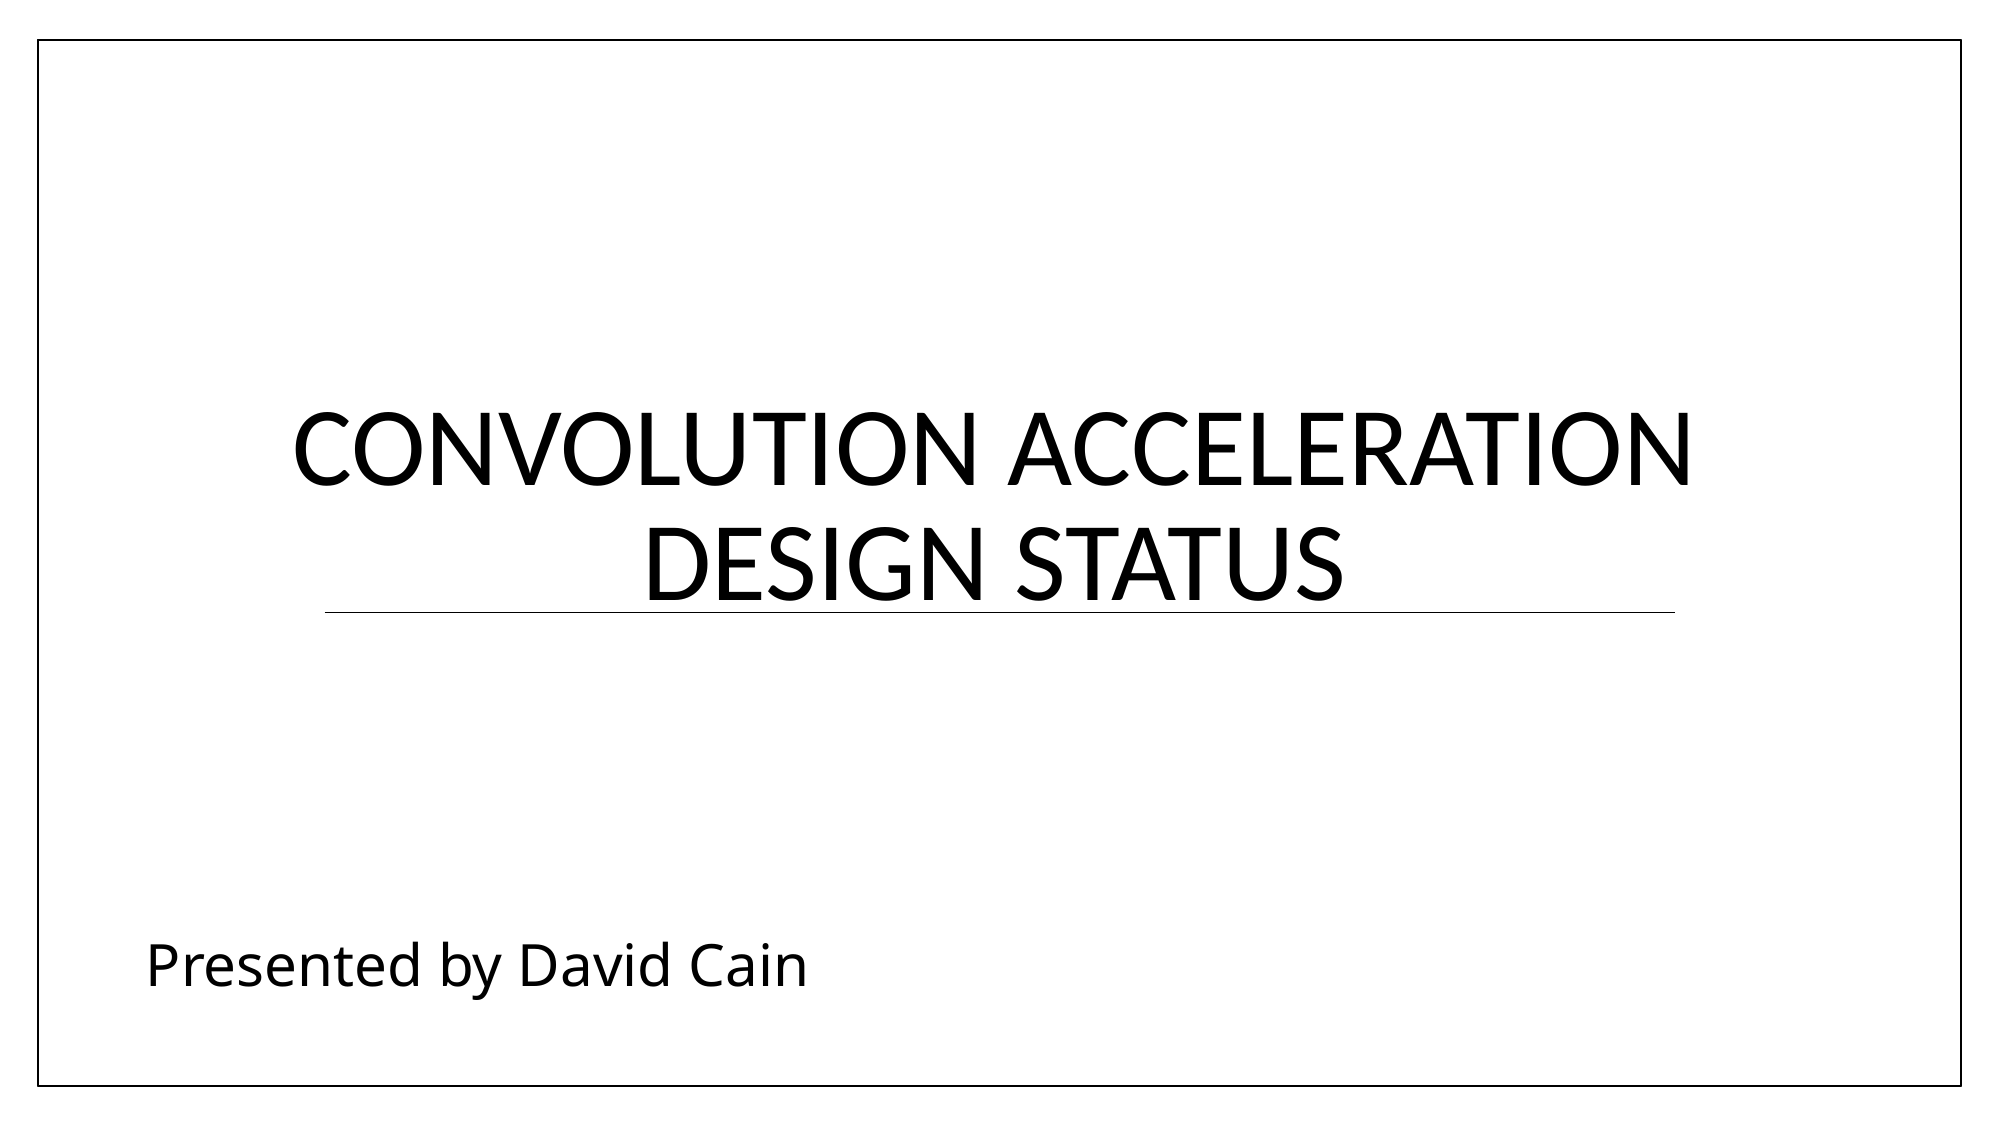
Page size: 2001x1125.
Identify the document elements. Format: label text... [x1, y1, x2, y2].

title Convolution Acceleration Design Status [31, 114, 1959, 632]
subtitle Presented by David Cain [130, 928, 1859, 1011]
